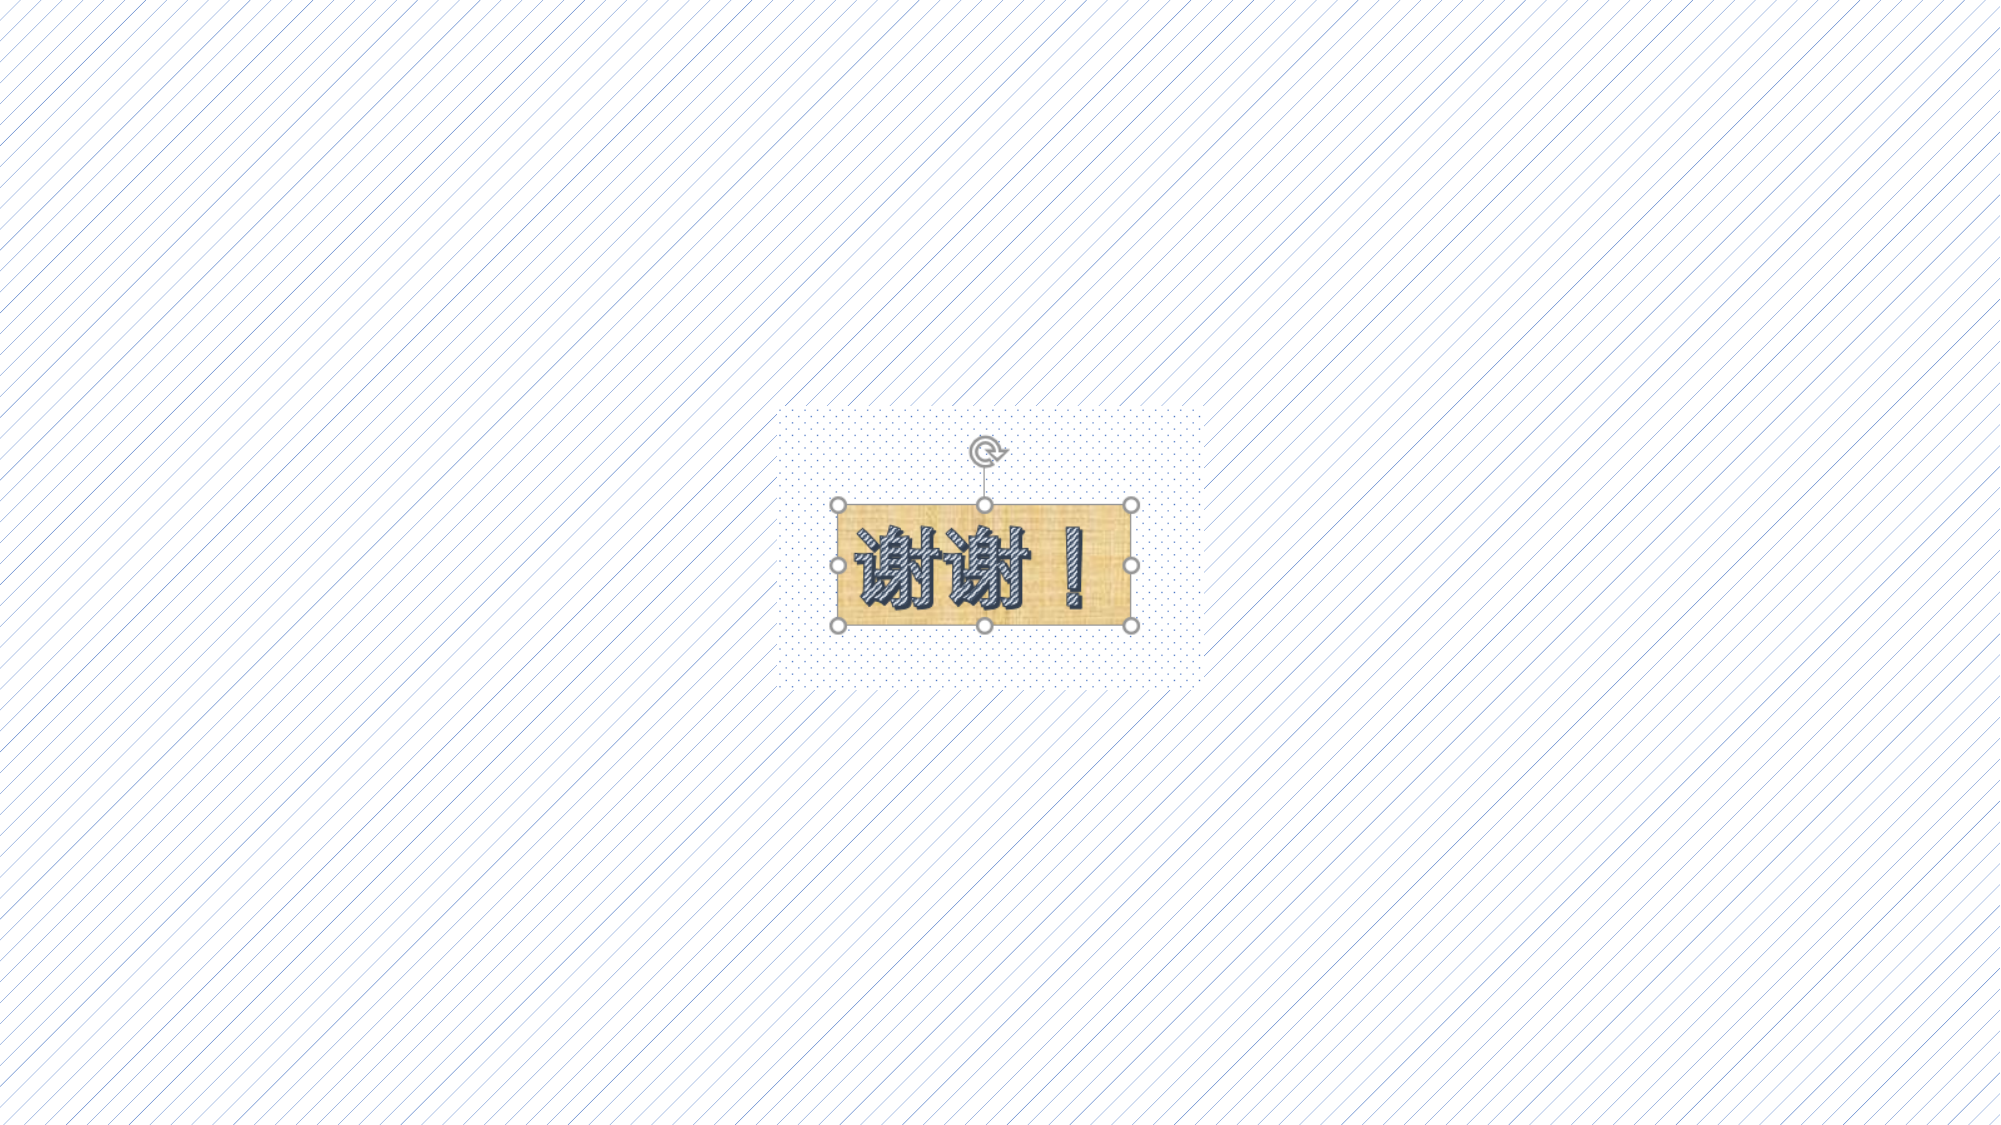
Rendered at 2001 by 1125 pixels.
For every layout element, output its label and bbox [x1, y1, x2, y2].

picture [777, 406, 1204, 690]
